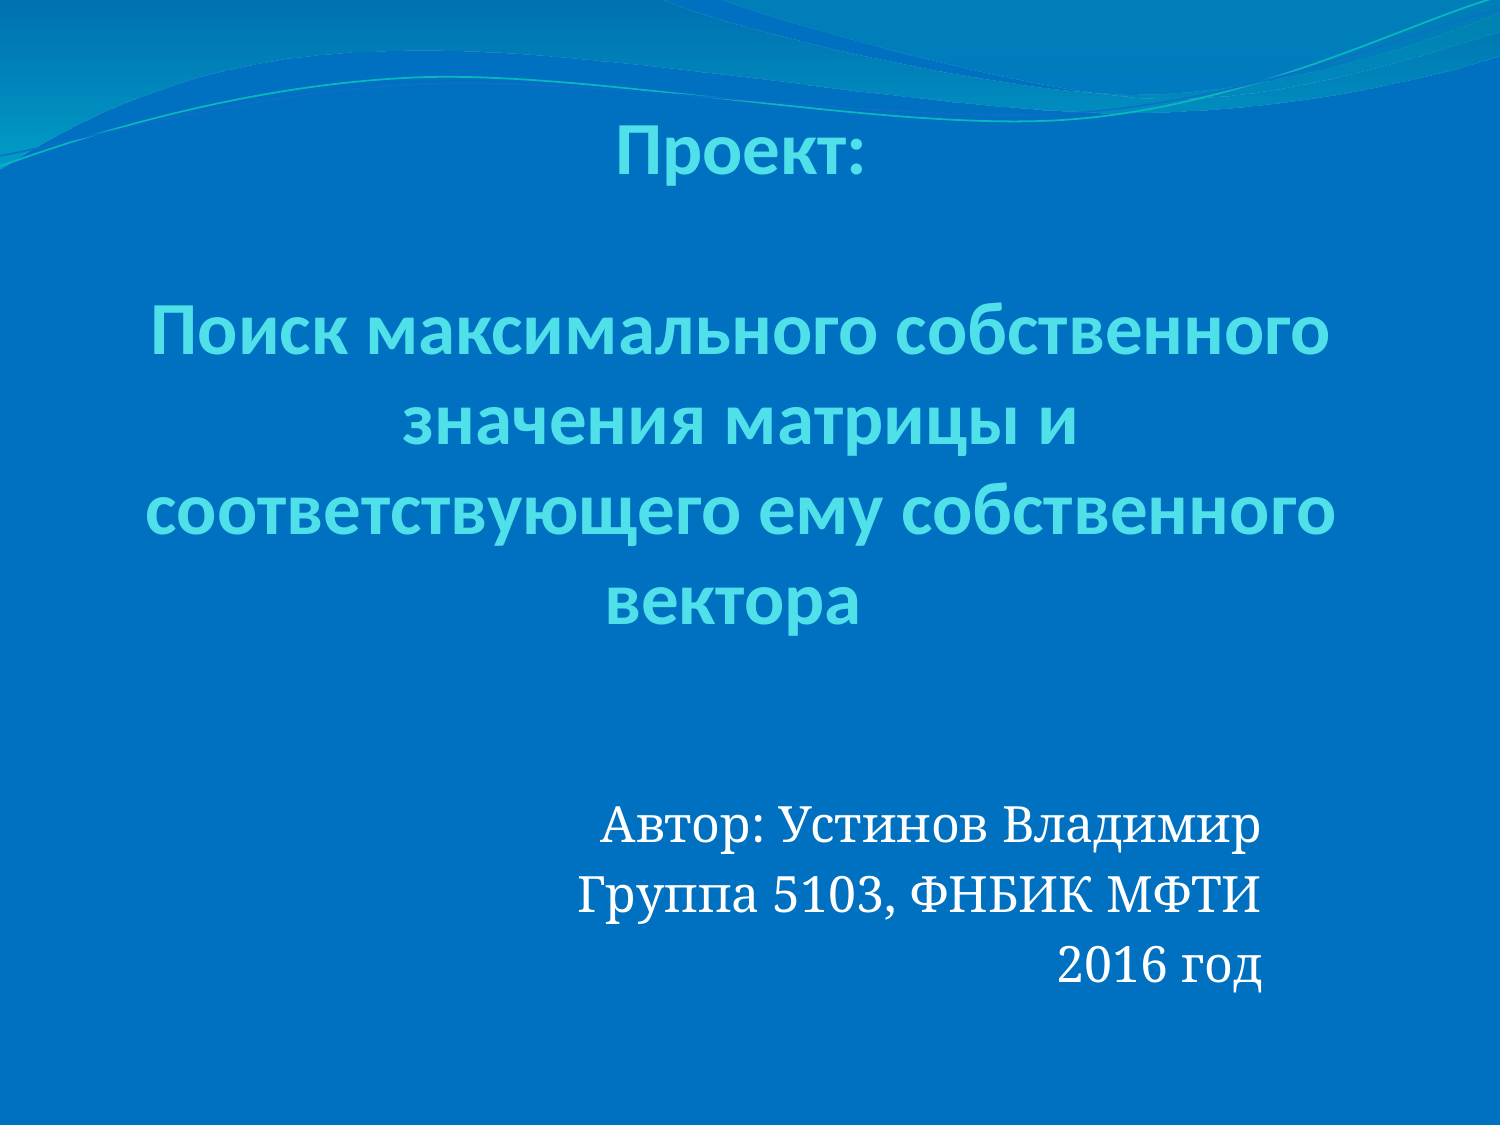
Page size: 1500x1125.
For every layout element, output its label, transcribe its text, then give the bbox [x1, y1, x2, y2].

subtitle Автор: Устинов Владимир Группа 5103, ФНБИК МФТИ 2016 год [222, 785, 1273, 1073]
title Проект: Поиск максимального собственного значения матрицы и соответствующего ему собственного вектора [105, 398, 1381, 640]
